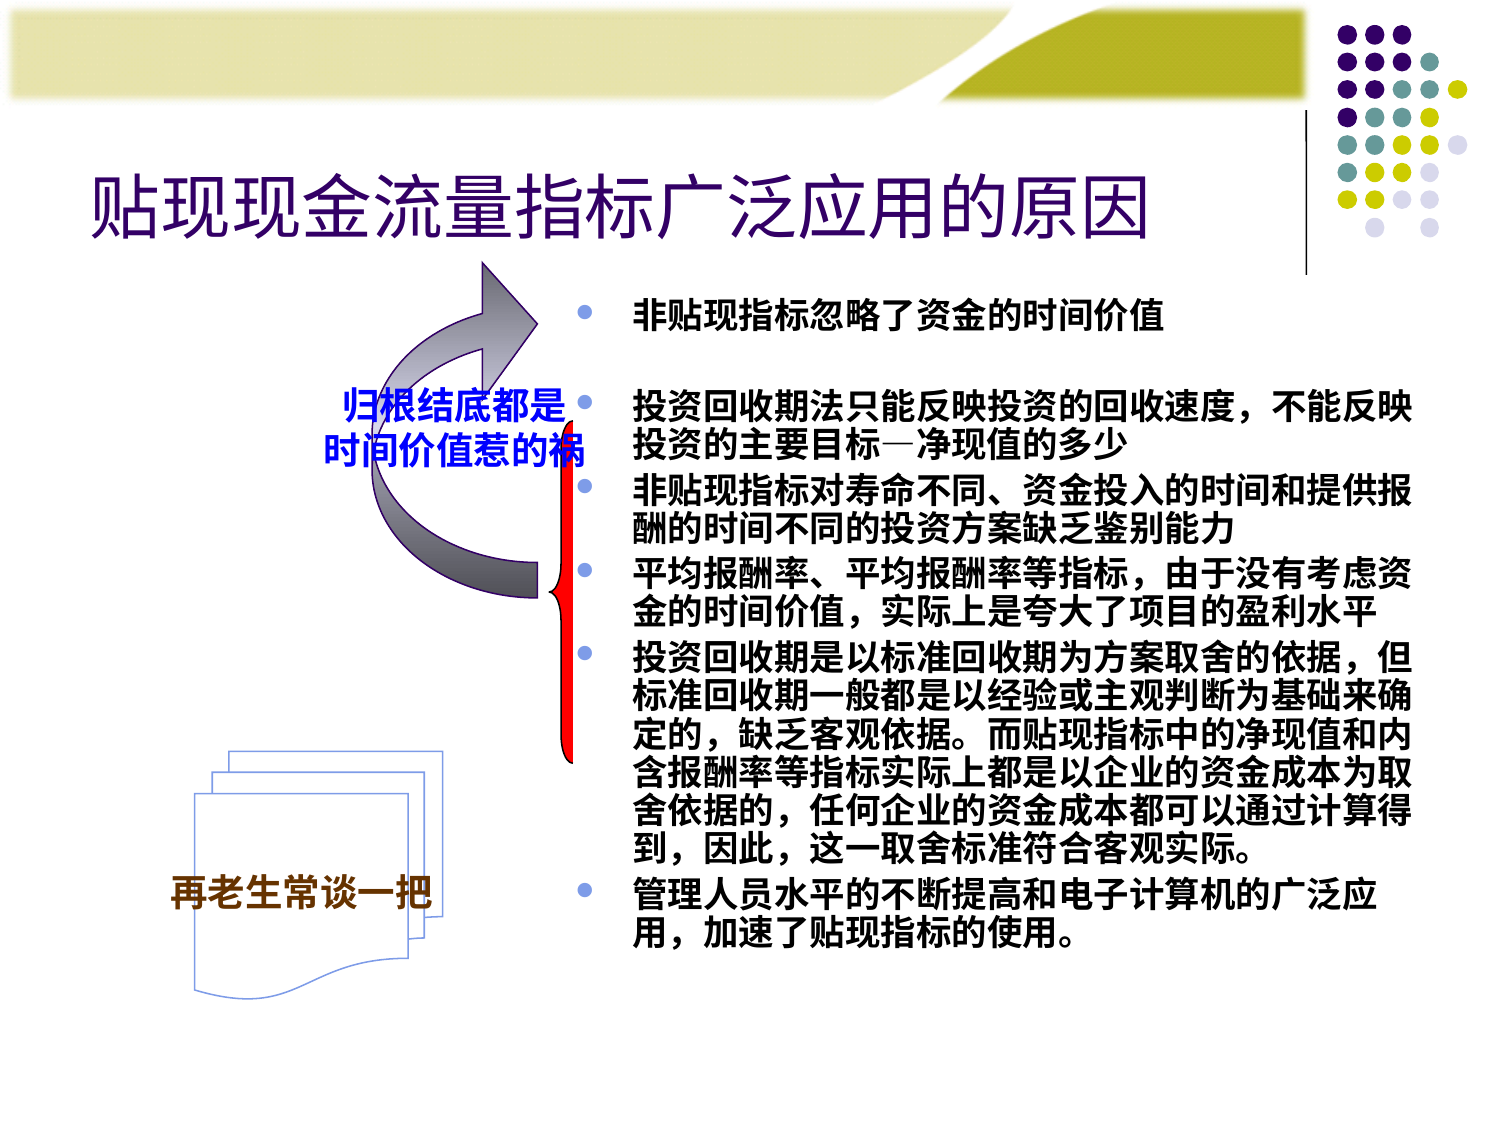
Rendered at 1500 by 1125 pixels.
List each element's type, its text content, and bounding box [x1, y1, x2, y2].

picture [0, 0, 1322, 110]
text_box 再老生常谈一把 [194, 751, 443, 999]
list 非贴现指标忽略了资金的时间价值 投资回收期法只能反映投资的回收速度，不能反映投资的主要目标—净现值的多少 非贴现指标对寿命不同、资金投入的时间和提供报酬的时间不同的投资方案缺乏鉴别能力 平均报酬率、平均报酬率等指标，由于没有考虑资金的时间价值，实际上是夸大了项目的盈利水平 投资回收期是以标准回收期为方案取舍的依据，但标准回收期一般都是以经验或主观判断为基础来确定的，缺乏客观依据。而贴现指标中的净现值和内含报酬率等指标实际上都是以企业的资金成本为取舍依据的，任何企业的资金成本都可以通过计算得到，因此，这一取舍标准符合客观实际。 管理人员水平的不断提高和电子计算机的广泛应用，加速了贴现指标的使用。 [560, 290, 1430, 1071]
title 贴现现金流量指标广泛应用的原因 [74, 54, 1313, 256]
text_box 归根结底都是 时间价值惹的祸 [372, 262, 538, 598]
text_box [549, 420, 573, 764]
text_box [373, 457, 537, 597]
